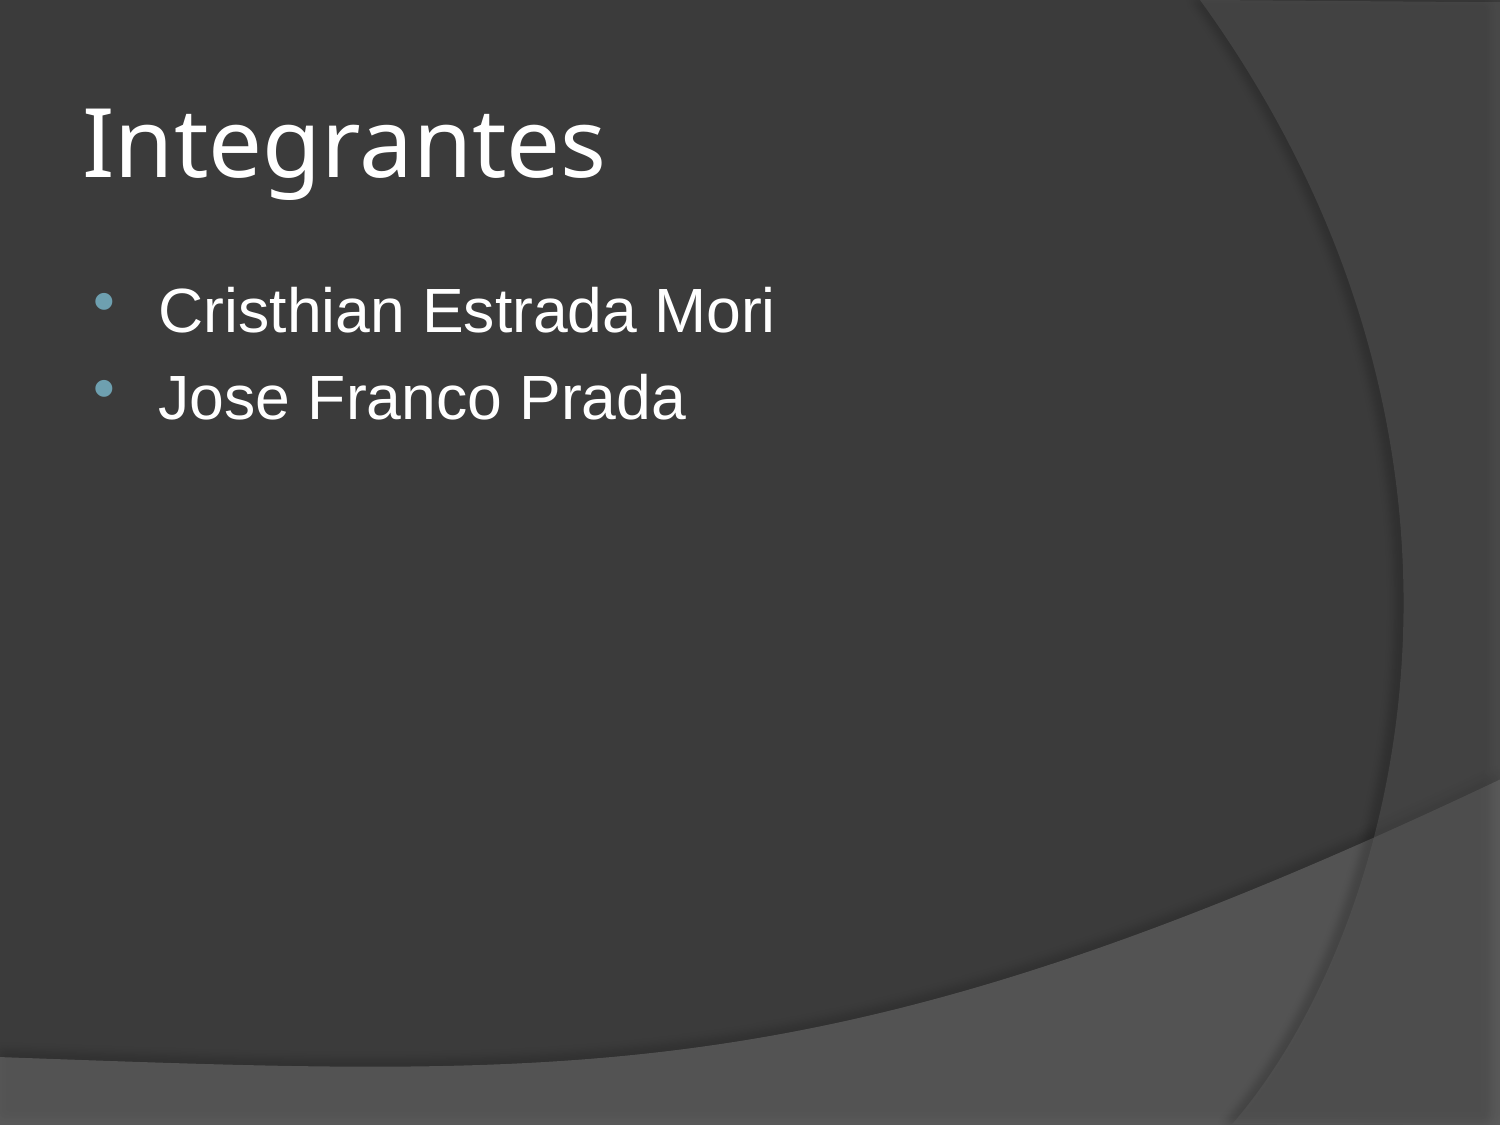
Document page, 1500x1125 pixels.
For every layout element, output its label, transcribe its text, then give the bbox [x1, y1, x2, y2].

title Integrantes [75, 45, 1300, 233]
list Cristhian Estrada Mori Jose Franco Prada [75, 262, 1300, 1005]
